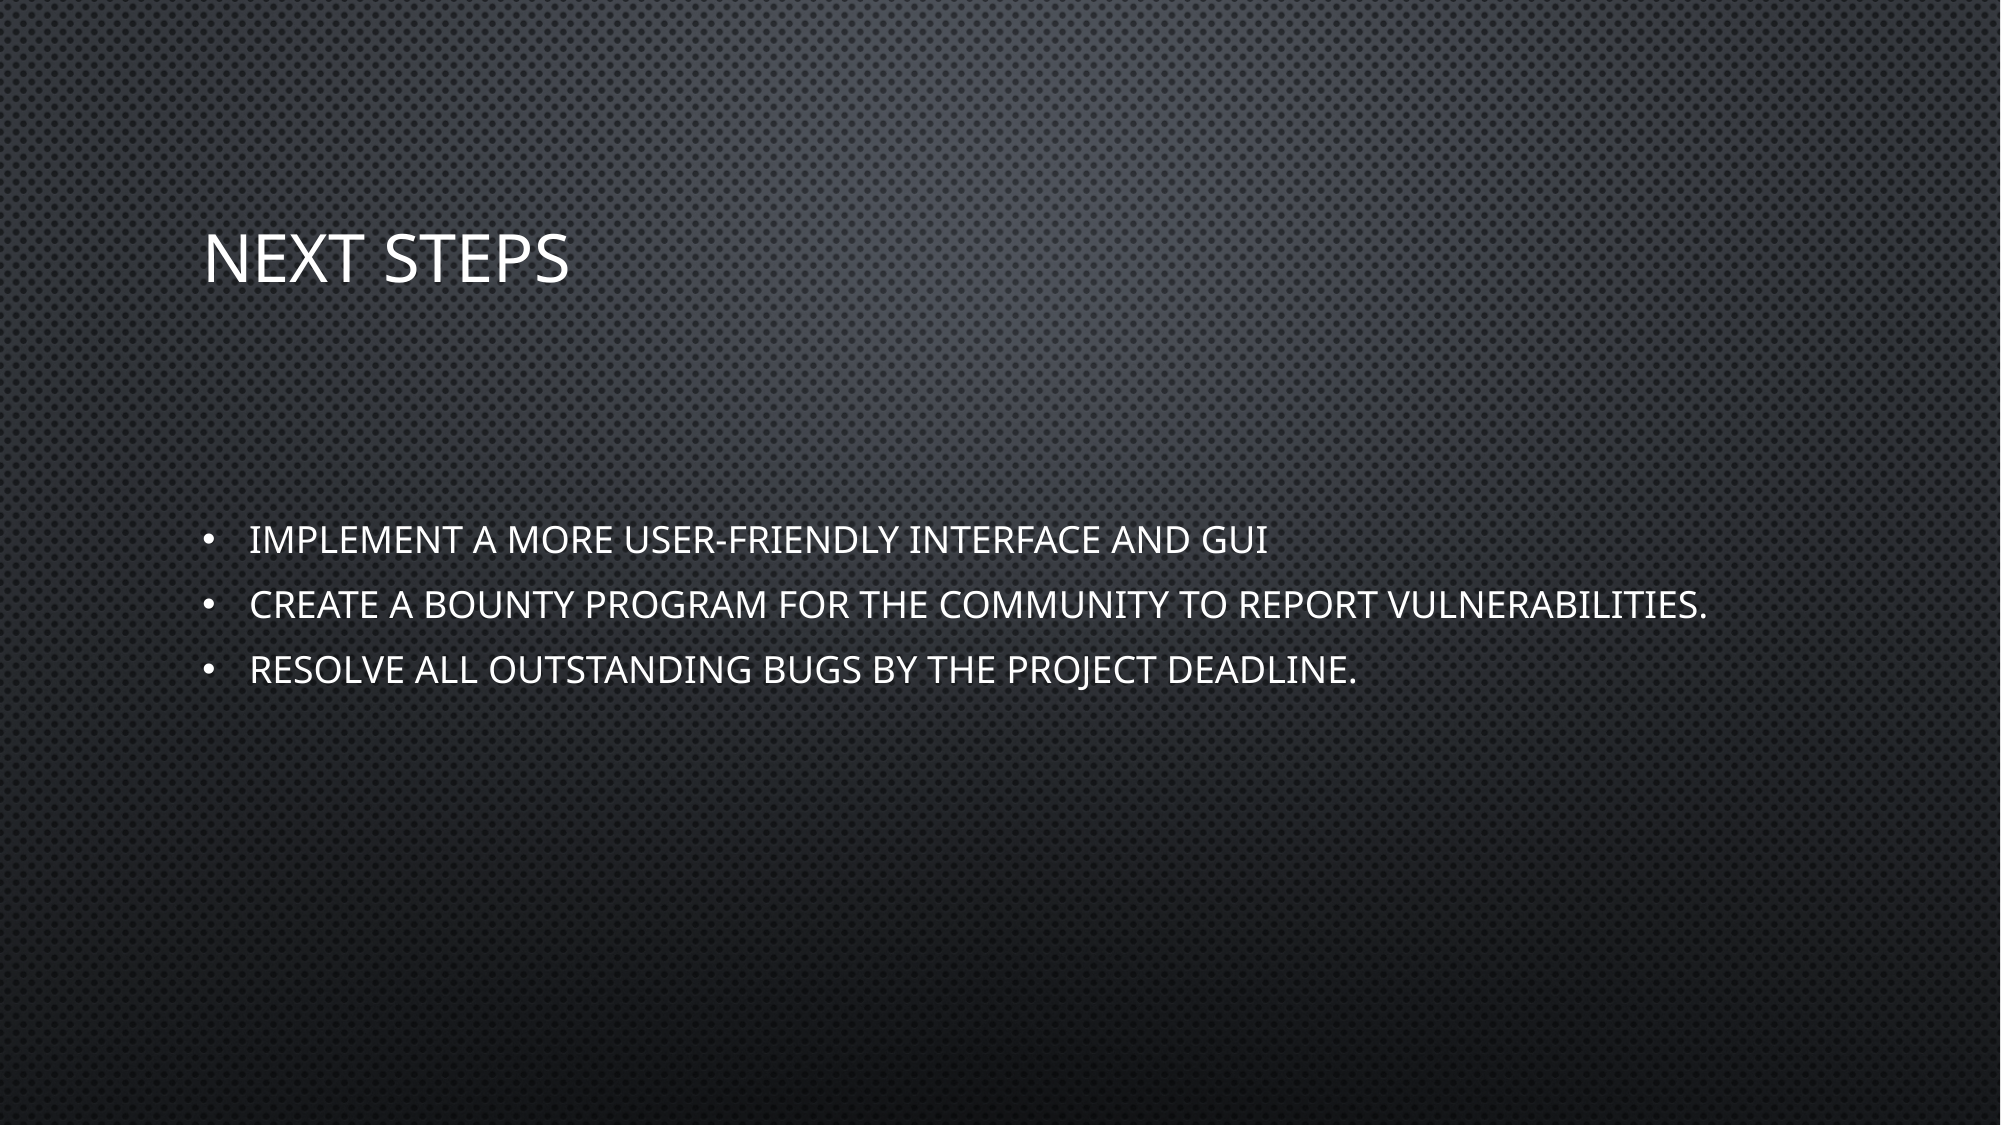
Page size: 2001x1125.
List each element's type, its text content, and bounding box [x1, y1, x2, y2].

title Next Steps [187, 99, 1813, 347]
list Implement a more user-friendly interface and GUI Create a bounty program for the community to report vulnerabilities. Resolve all outstanding bugs by the project deadline. [187, 347, 1813, 860]
